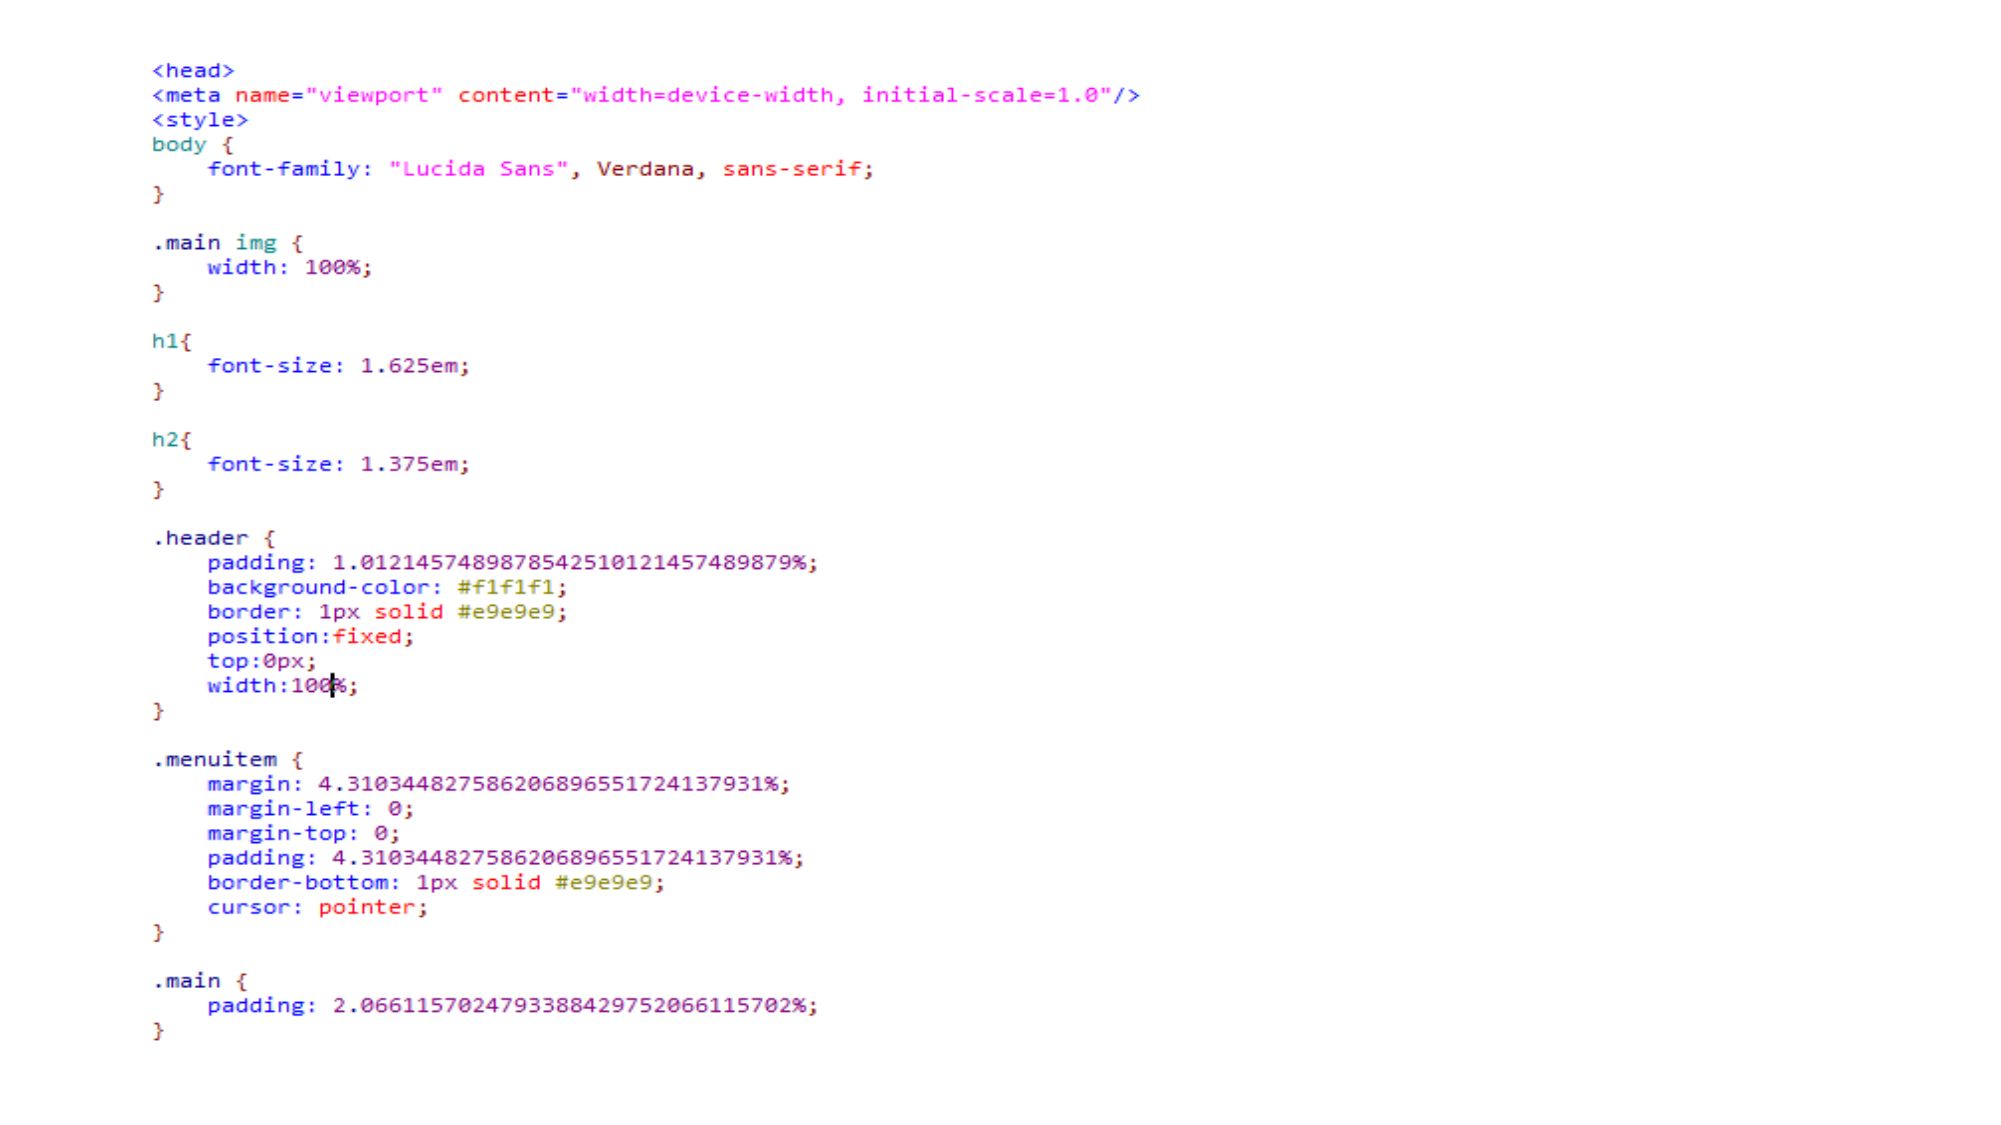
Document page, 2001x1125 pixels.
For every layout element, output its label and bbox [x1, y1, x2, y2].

picture [140, 60, 1934, 1053]
